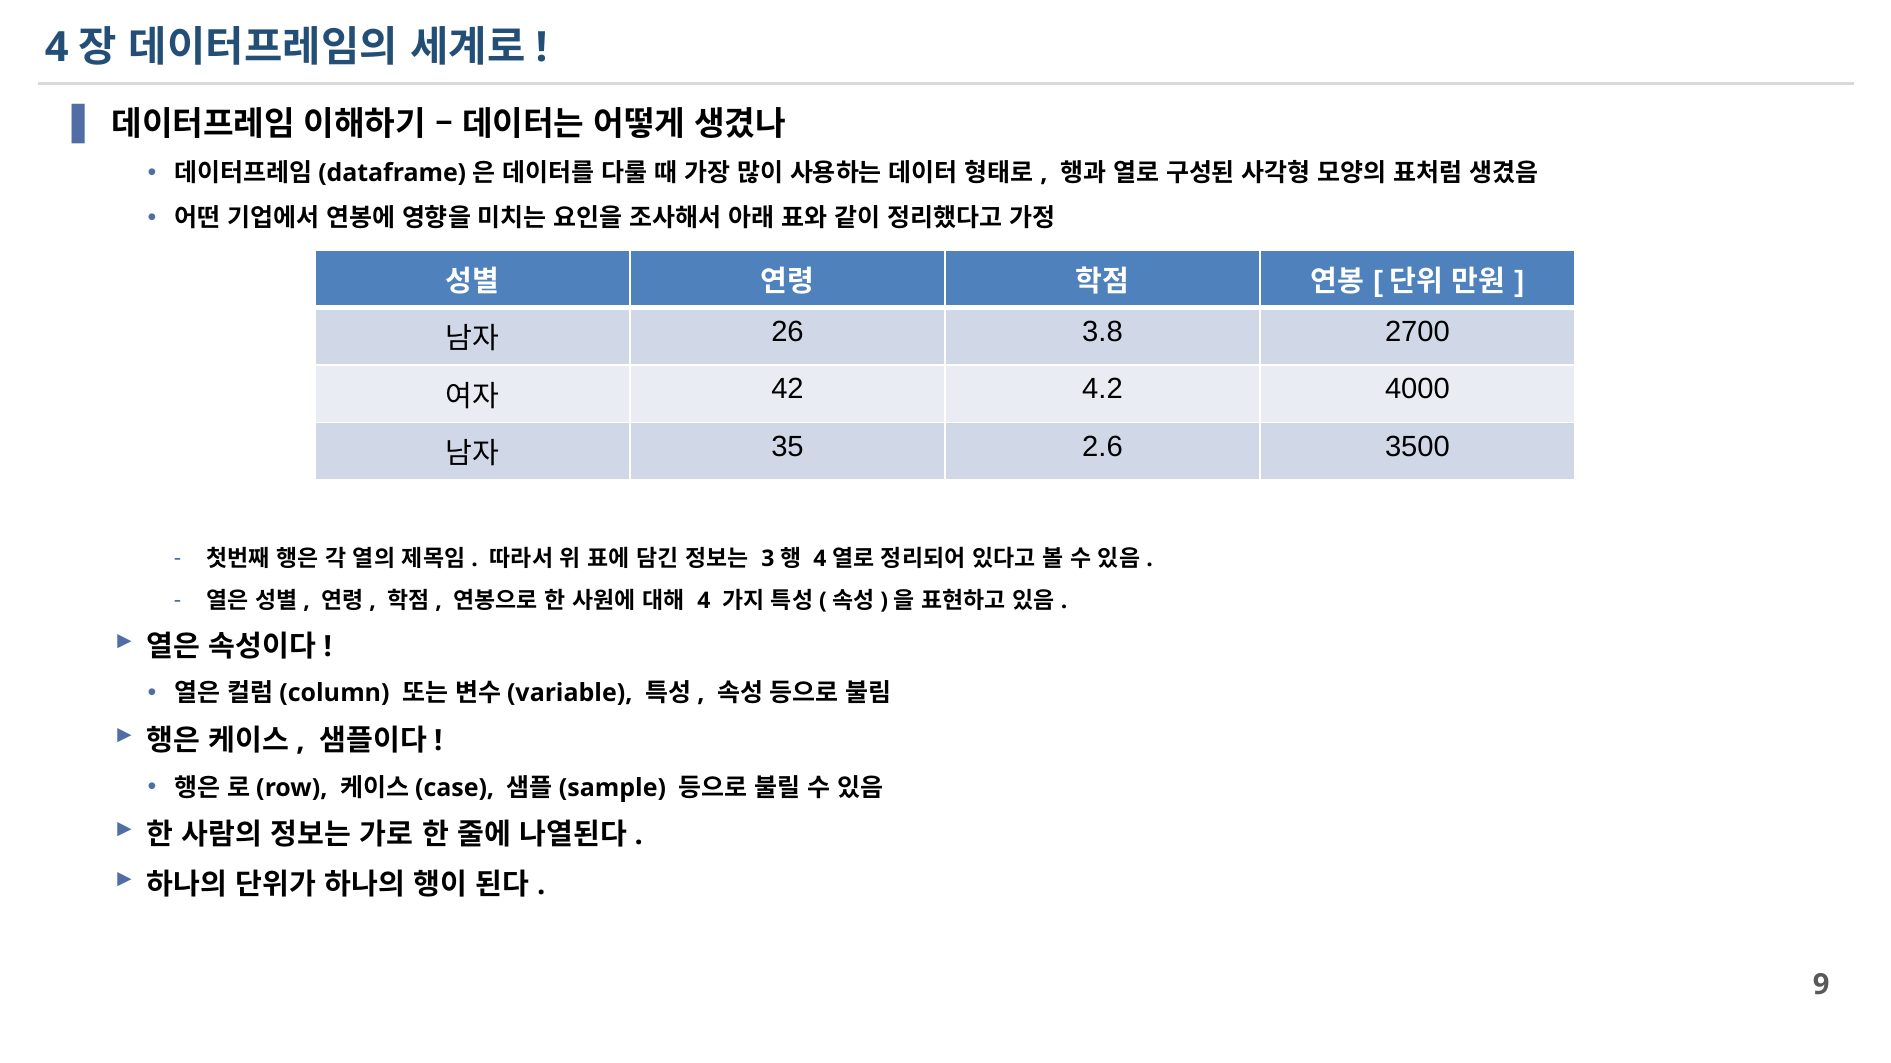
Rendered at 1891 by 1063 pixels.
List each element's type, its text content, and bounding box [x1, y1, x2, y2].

table_header 연령 [631, 251, 944, 305]
table_cell 3500 [1261, 423, 1574, 479]
title 4장 데이터프레임의 세계로! [29, 11, 1809, 78]
table_header 성별 [316, 251, 629, 305]
table_cell 2700 [1261, 310, 1574, 364]
table_header 학점 [946, 251, 1259, 305]
table_cell 4.2 [946, 366, 1259, 422]
table_cell 남자 [316, 423, 629, 479]
table_cell 남자 [316, 310, 629, 364]
table_cell 여자 [316, 366, 629, 422]
table_cell 42 [631, 366, 944, 422]
table_cell 35 [631, 423, 944, 479]
list 데이터프레임 이해하기 – 데이터는 어떻게 생겼나 데이터프레임(dataframe)은 데이터를 다룰 때 가장 많이 사용하는 데이터 형태로, 행과 열로 구성된 사각형 모양의 표처럼 생겼음 어떤 기업에서 연봉에 영향을 미치는 요인을 조사해서 아래 표와 같이 정리했다고 가정 첫번째 행은 각 열의 제목임. 따라서 위 표에 담긴 정보는 3행 4열로 정리되어 있다고 볼 수 있음. 열은 성별, 연령, 학점, 연봉으로 한 사원에 대해 4 가지 특성(속성)을 표현하고 있음. 열은 속성이다! 열은 컬럼(column) 또는 변수(variable), 특성, 속성 등으로 불림 행은 케이스, 샘플이다! 행은 로(row), 케이스(case), 샘플(sample) 등으로 불릴 수 있음 한 사람의 정보는 가로 한 줄에 나열된다. 하나의 단위가 하나의 행이 된다. [43, 94, 1855, 544]
table_header 연봉[단위 만원] [1261, 251, 1574, 305]
table_cell 4000 [1261, 366, 1574, 422]
table_cell 3.8 [946, 310, 1259, 364]
table_cell 26 [631, 310, 944, 364]
table_cell 2.6 [946, 423, 1259, 479]
slide_number 9 [1703, 956, 1845, 1014]
